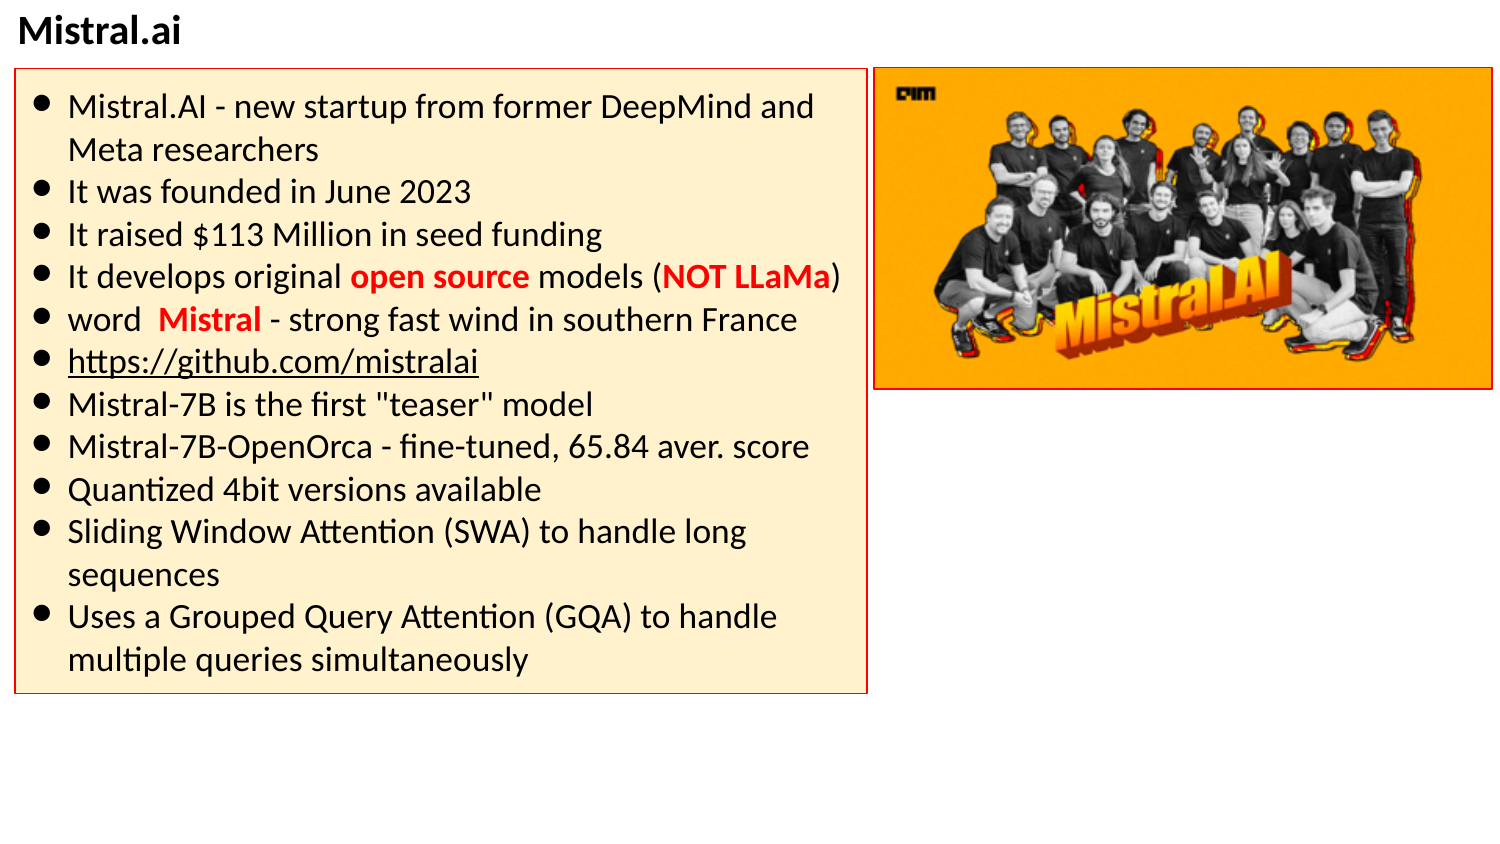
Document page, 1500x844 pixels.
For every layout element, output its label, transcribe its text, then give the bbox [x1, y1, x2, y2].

text_box Mistral.AI - new startup from former DeepMind and Meta researchers It was founded in June 2023 It raised $113 Million in seed funding It develops original open source models (NOT LLaMa) word Mistral - strong fast wind in southern France https://github.com/mistralai Mistral-7B is the first "teaser" model Mistral-7B-OpenOrca - fine-tuned, 65.84 aver. score Quantized 4bit versions available Sliding Window Attention (SWA) to handle long sequences Uses a Grouped Query Attention (GQA) to handle multiple queries simultaneously [15, 68, 867, 694]
picture [874, 68, 1492, 389]
text_box Mistral.ai [2, 0, 246, 68]
